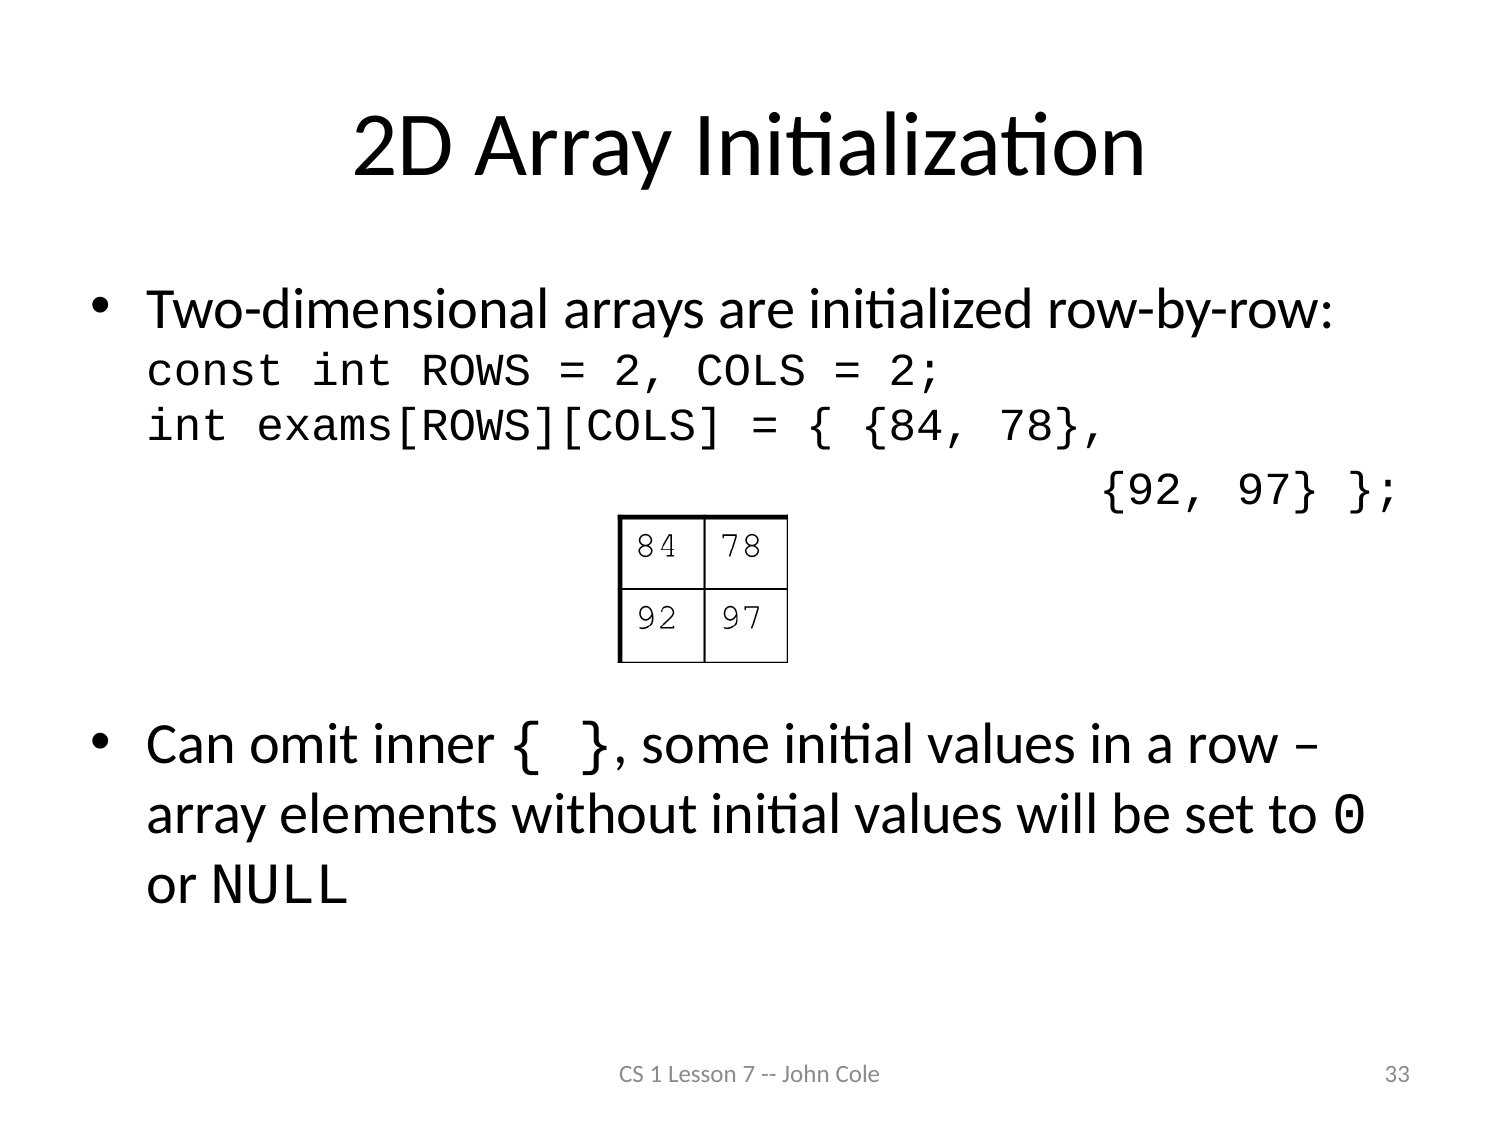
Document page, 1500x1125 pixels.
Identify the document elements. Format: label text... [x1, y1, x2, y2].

list Two-dimensional arrays are initialized row-by-row: const int ROWS = 2, COLS = 2; int exams[ROWS][COLS] = { {84, 78}, {92, 97} }; Can omit inner { }, some initial values in a row – array elements without initial values will be set to 0 or NULL [75, 262, 1425, 1005]
slide_number 33 [1074, 1042, 1425, 1103]
footer CS 1 Lesson 7 -- John Cole [512, 1042, 988, 1103]
picture [612, 512, 788, 663]
title 2D Array Initialization [75, 45, 1425, 233]
